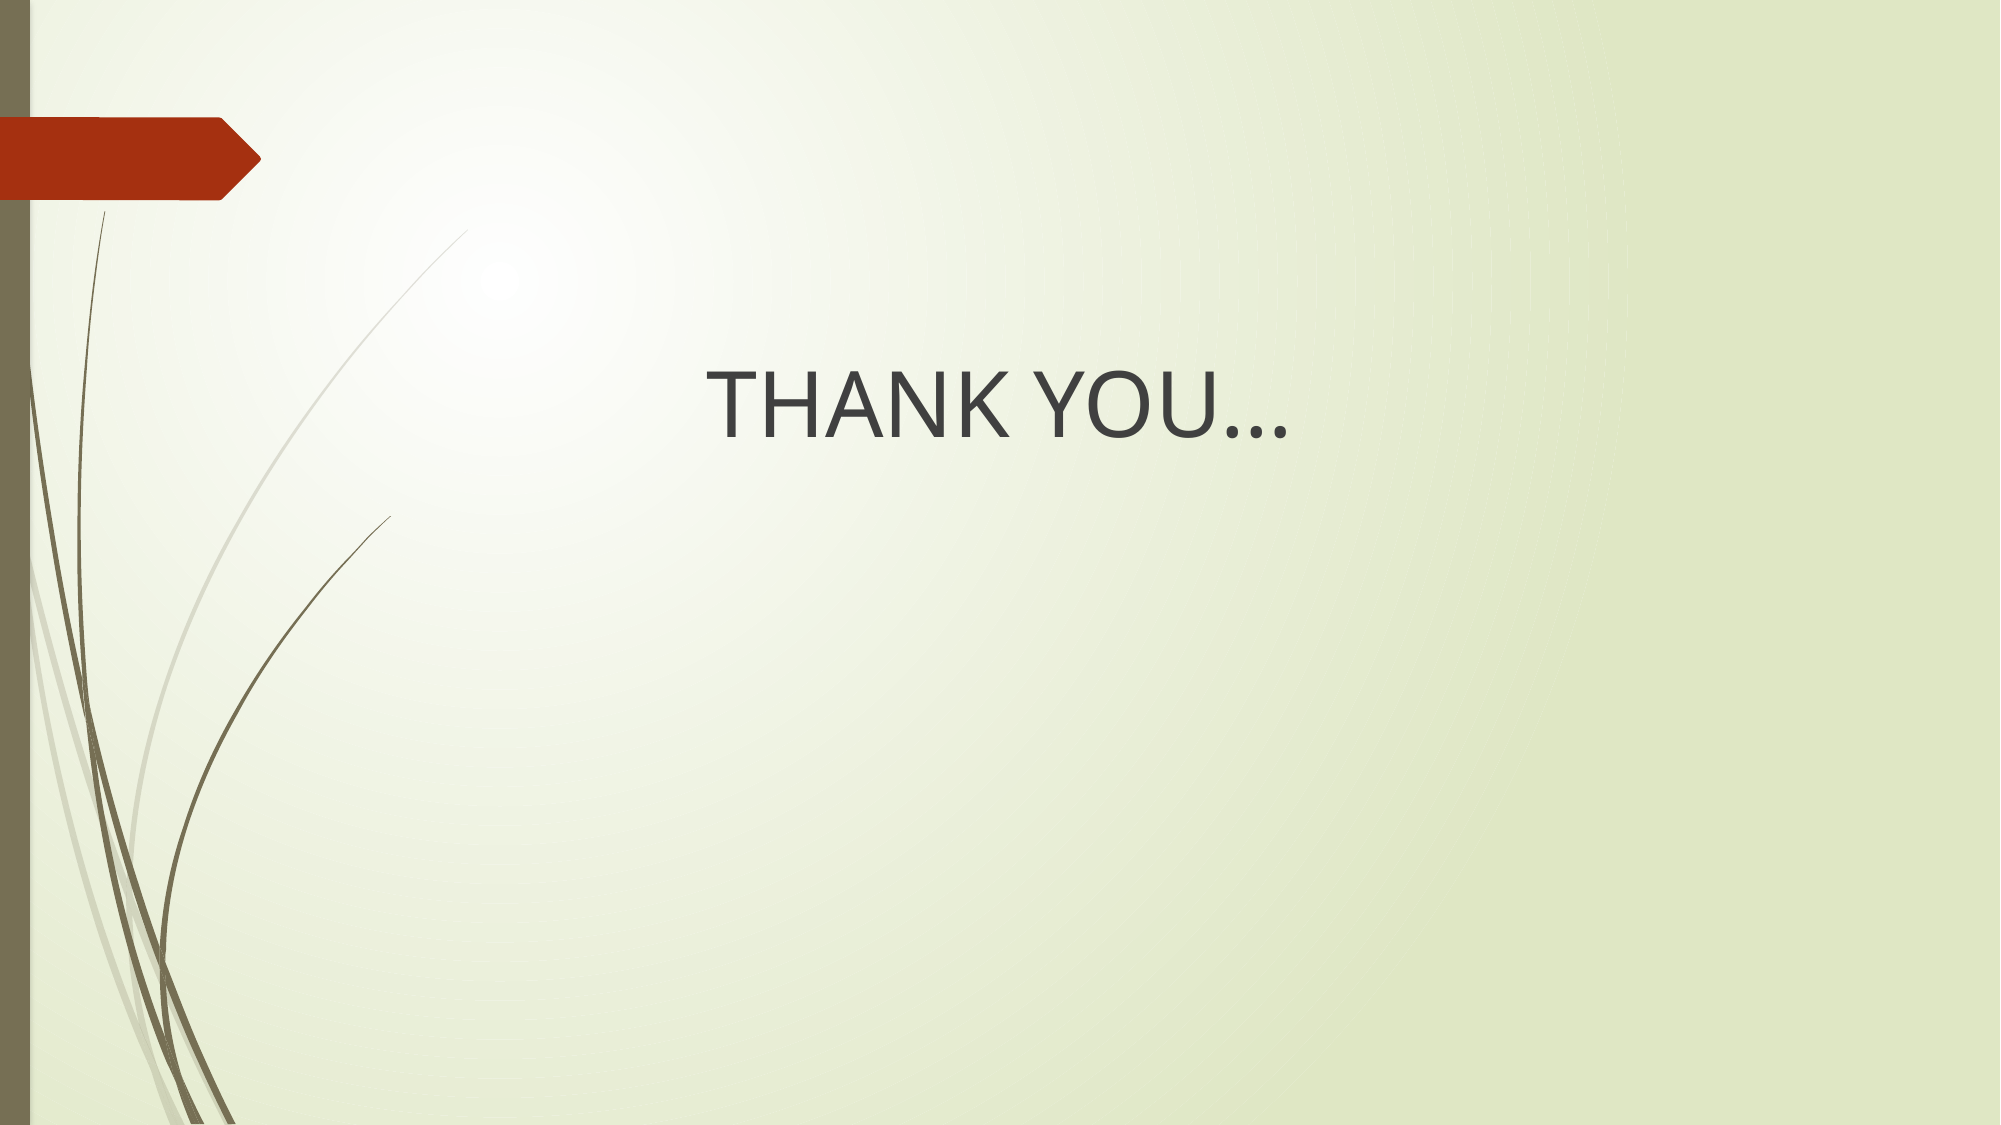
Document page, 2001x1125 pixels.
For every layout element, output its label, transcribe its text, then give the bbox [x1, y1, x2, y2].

list THANK YOU… [268, 338, 1732, 959]
